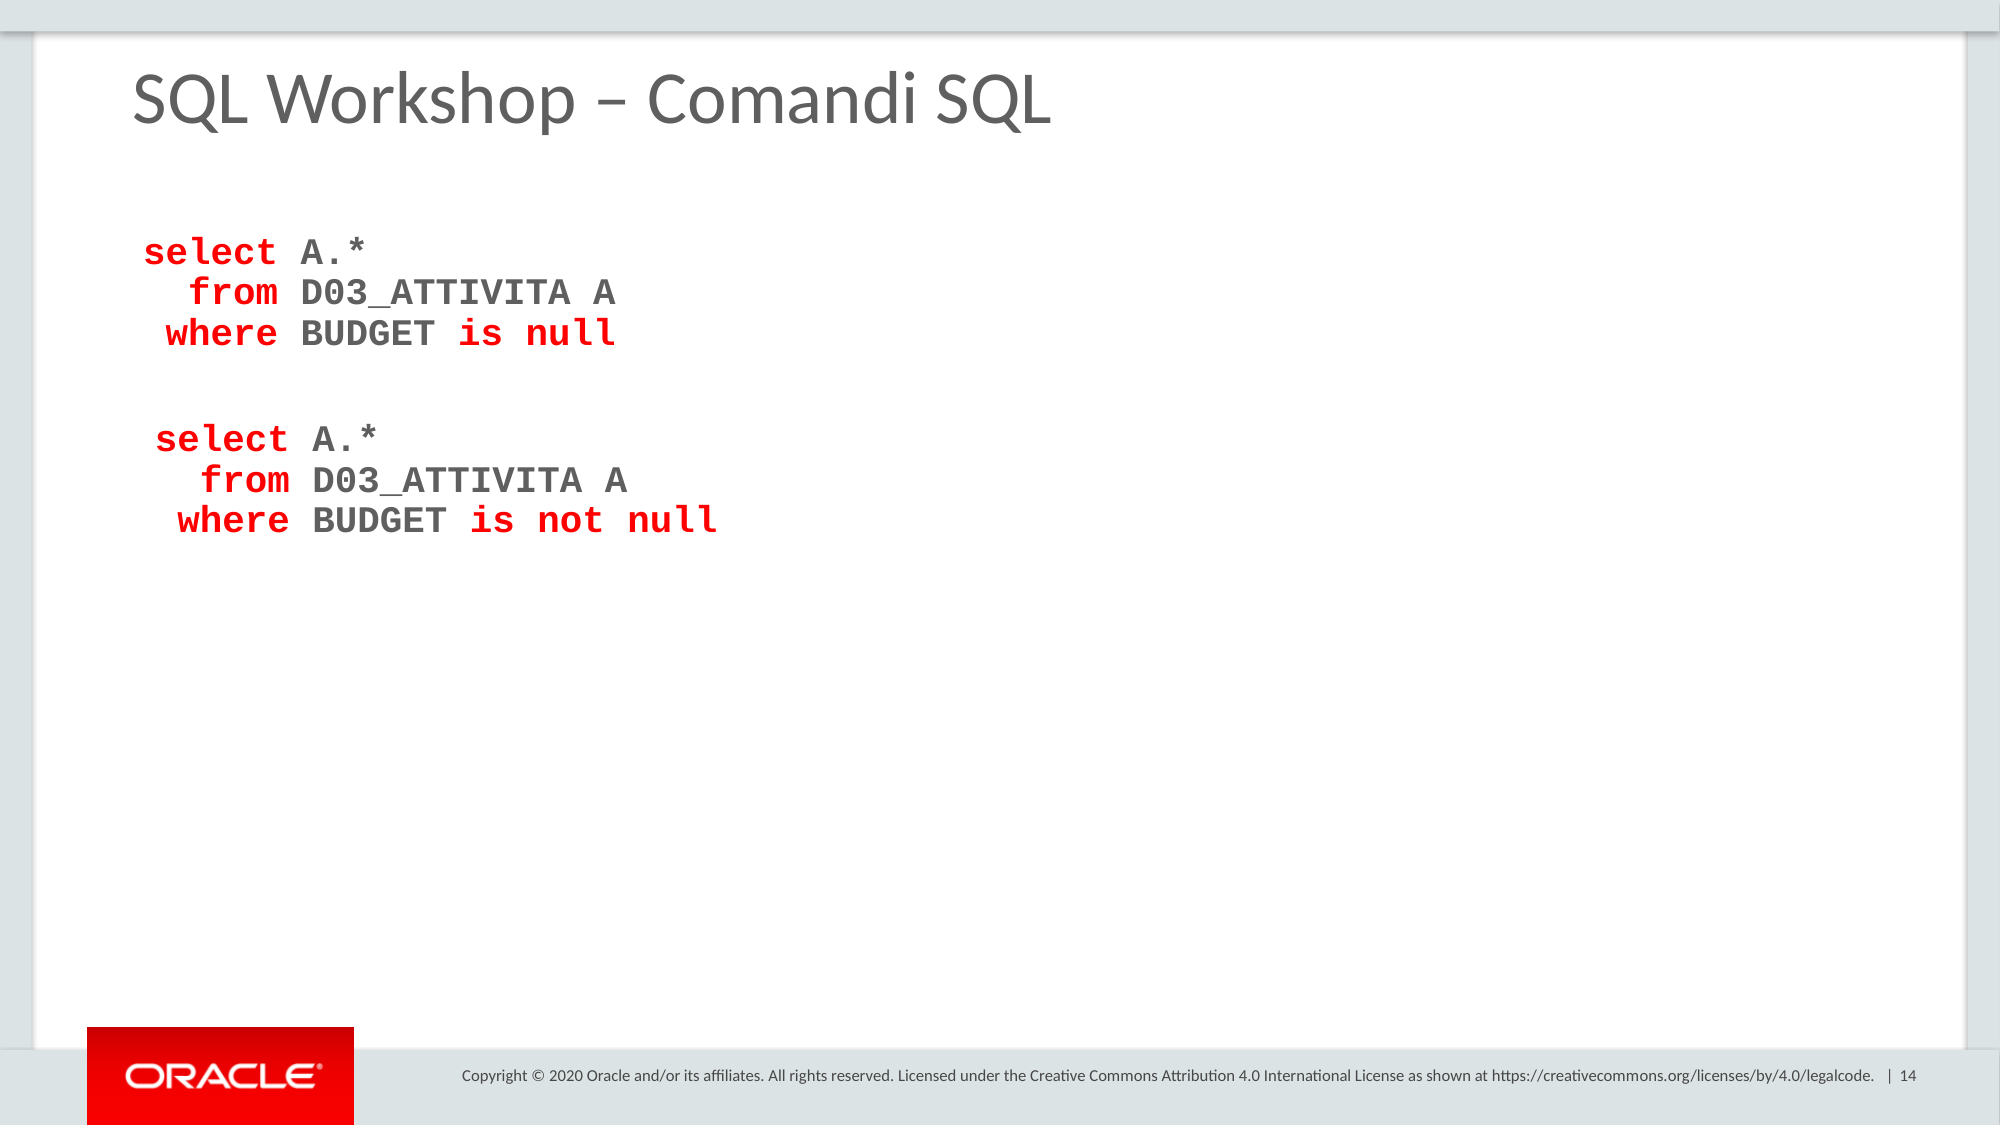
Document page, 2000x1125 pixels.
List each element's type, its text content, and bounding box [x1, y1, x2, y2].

text_box select A.* from D03_ATTIVITA A where BUDGET is not null [154, 419, 766, 581]
picture [87, 1027, 354, 1125]
text_box select A.* from D03_ATTIVITA A where BUDGET is null [143, 231, 754, 394]
title SQL Workshop – Comandi SQL [132, 55, 1958, 138]
